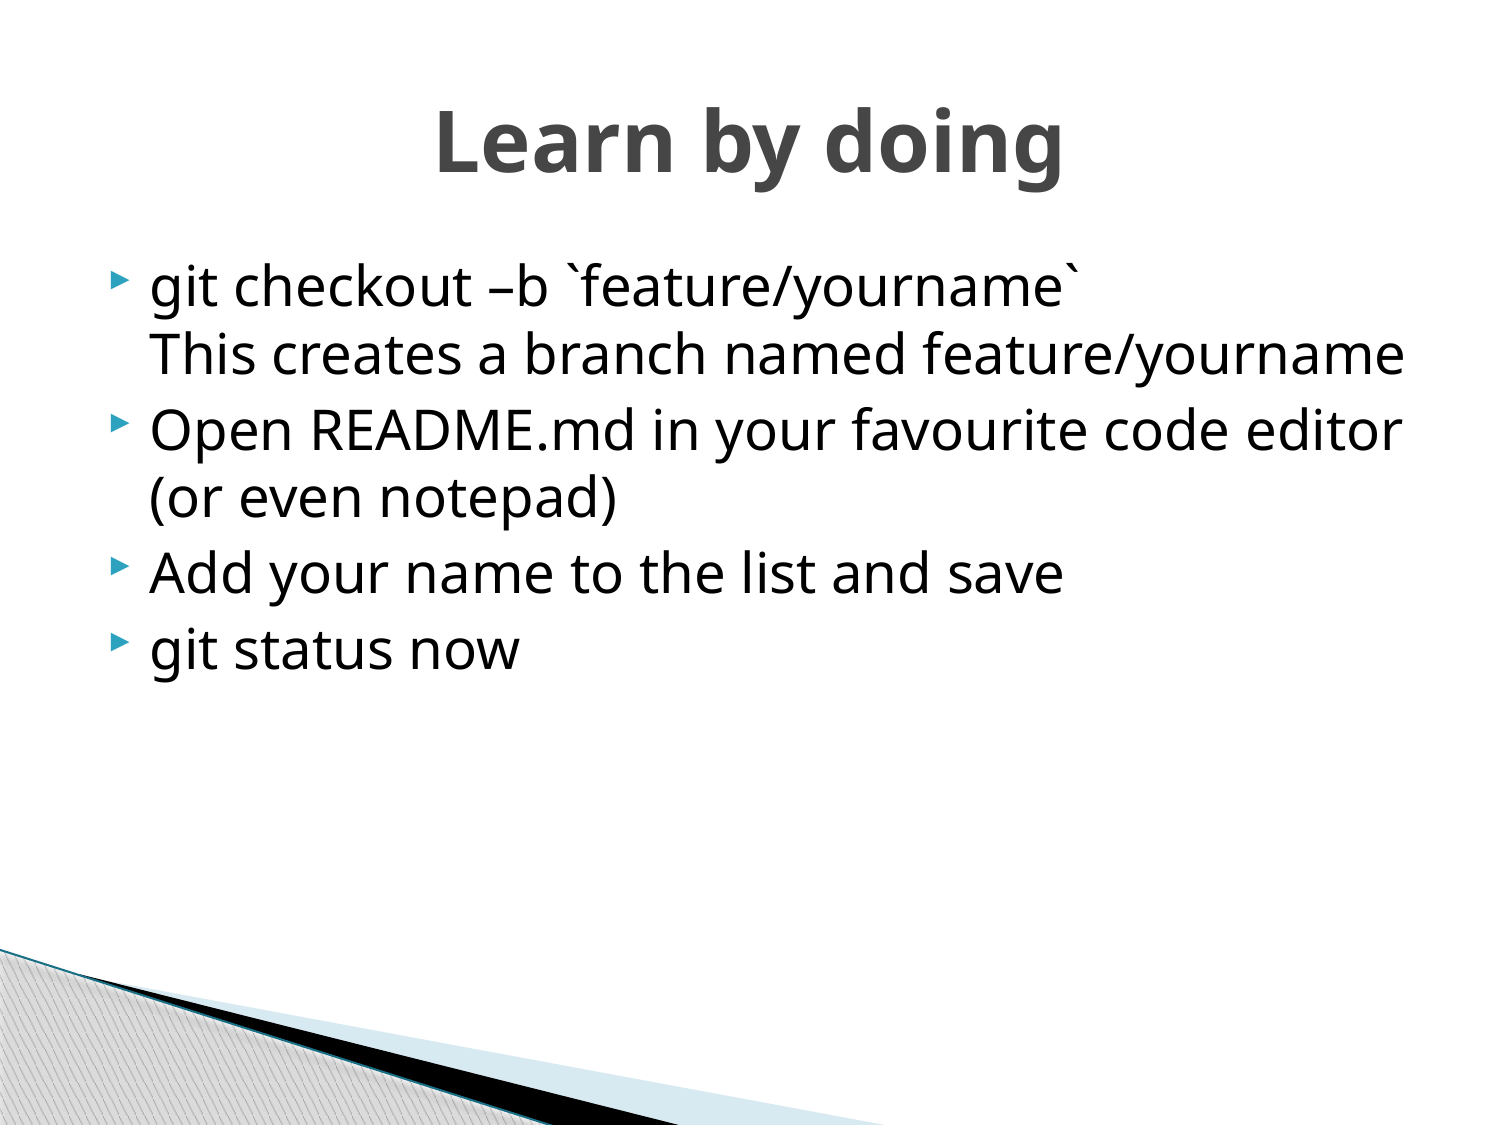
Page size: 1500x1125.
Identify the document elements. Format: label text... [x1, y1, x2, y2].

title Learn by doing [75, 45, 1425, 233]
list git checkout –b `feature/yourname` This creates a branch named feature/yourname Open README.md in your favourite code editor (or even notepad) Add your name to the list and save git status now [75, 243, 1425, 986]
